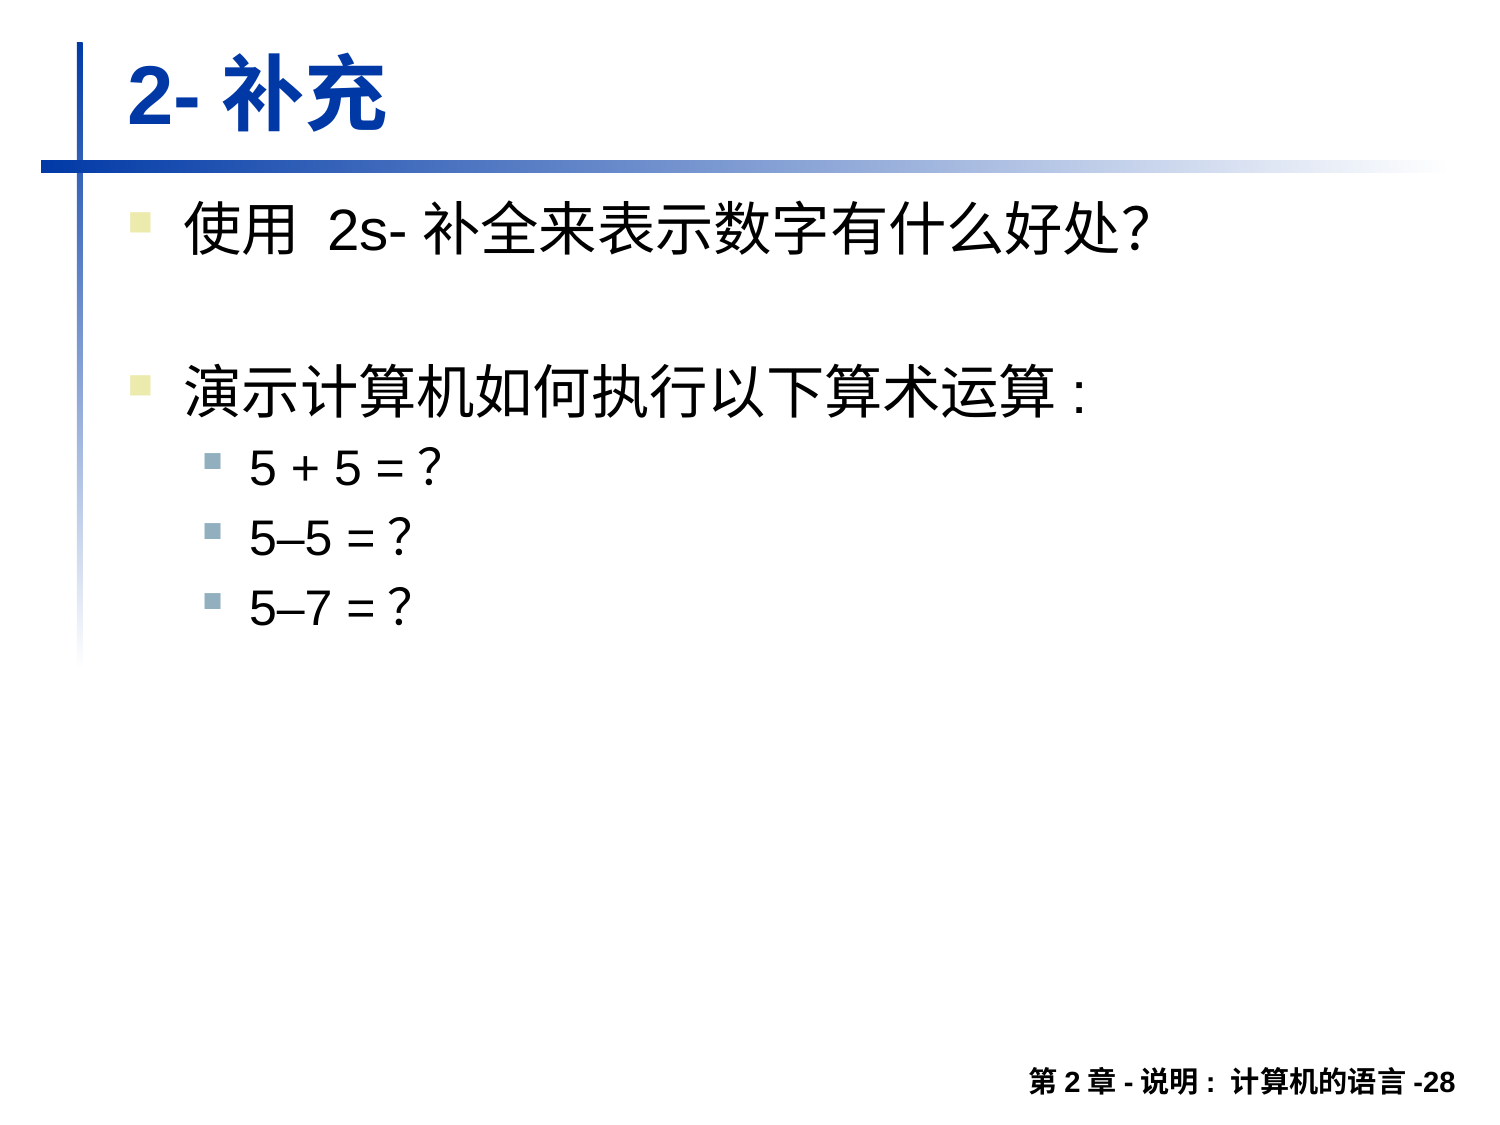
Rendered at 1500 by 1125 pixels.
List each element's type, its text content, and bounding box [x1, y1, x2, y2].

title 2-补充 [112, 32, 1468, 149]
list 使用 2s-补全来表示数字有什么好处？ 演示计算机如何执行以下算术运算: 5 + 5 =？ 5–5 =？ 5–7 =？ [112, 184, 1469, 1024]
footer 第2章-说明: 计算机的语言-28 [277, 1046, 1471, 1106]
